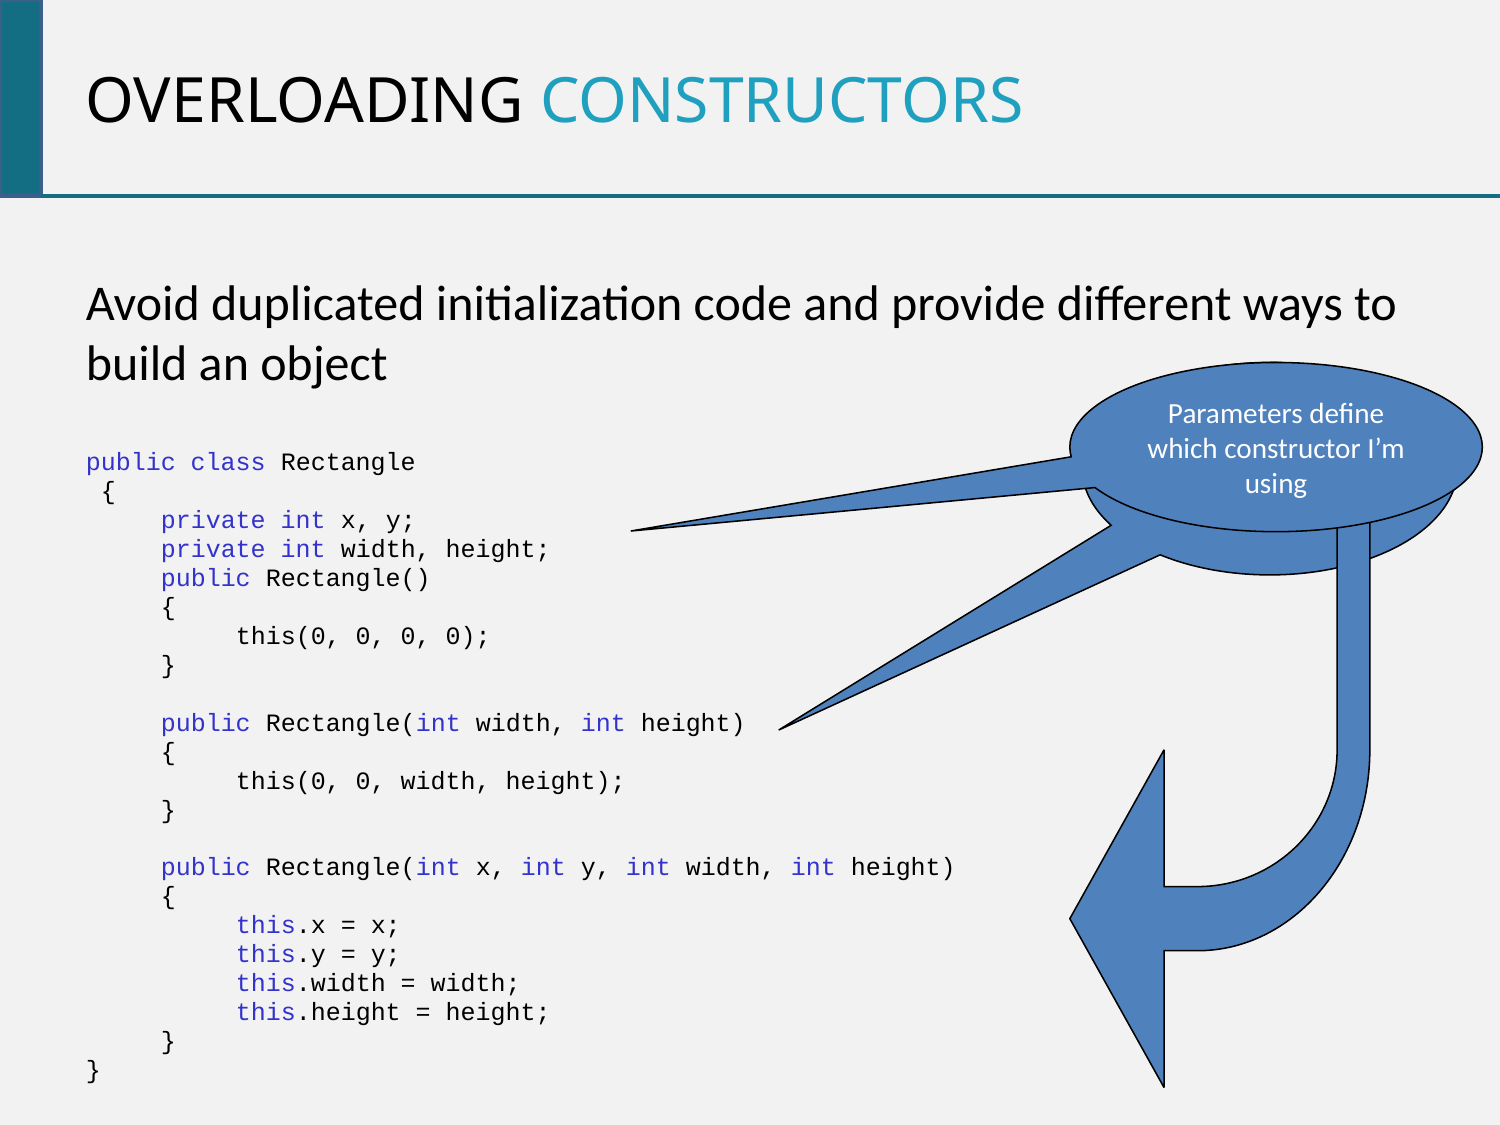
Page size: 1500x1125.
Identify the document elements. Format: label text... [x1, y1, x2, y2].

text_box [0, 0, 43, 198]
text_box [778, 488, 1337, 731]
text_box Overloading constructors [70, 0, 1294, 194]
text_box Parameters define which constructor I’m using [630, 362, 1483, 532]
list Avoid duplicated initialization code and provide different ways to build an object public class Rectangle { private int x, y; private int width, height; public Rectangle() { this(0, 0, 0, 0); } public Rectangle(int width, int height) { this(0, 0, width, height); } public Rectangle(int x, int y, int width, int height) { this.x = x; this.y = y; this.width = width; this.height = height; } } [70, 231, 1430, 1088]
text_box [1069, 523, 1370, 1088]
text_box [1370, 491, 1454, 559]
